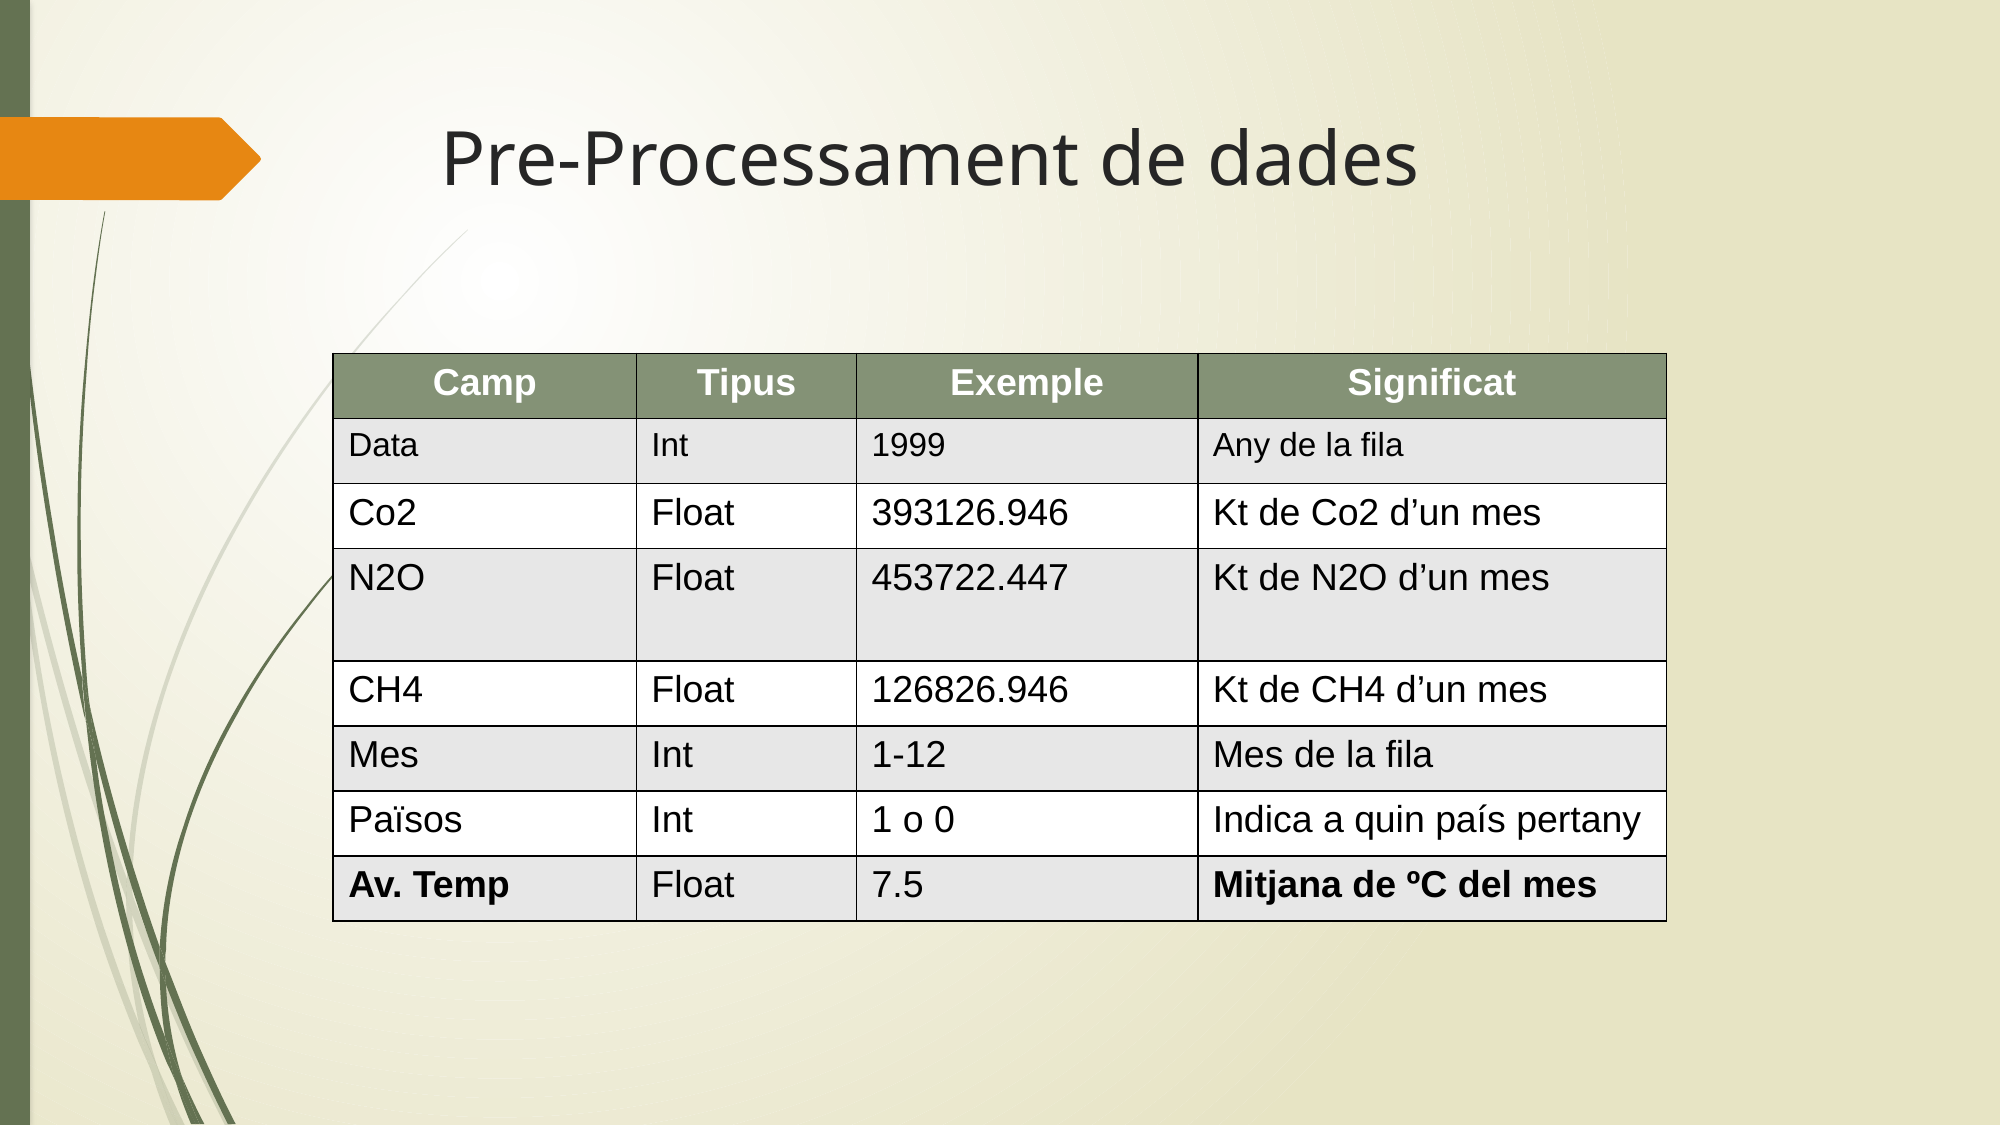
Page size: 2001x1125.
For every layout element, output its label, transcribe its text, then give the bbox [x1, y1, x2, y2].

table_cell Av. Temp [334, 857, 636, 920]
table_cell Float [637, 549, 856, 660]
table_cell Data [334, 419, 636, 483]
table_cell 393126.946 [857, 484, 1197, 548]
table_cell Indica a quin país pertany [1199, 792, 1666, 855]
table_cell Float [637, 857, 856, 920]
table_cell Any de la fila [1199, 419, 1666, 483]
table_cell N2O [334, 549, 636, 660]
table_cell 453722.447 [857, 549, 1197, 660]
table_cell Kt de N2O d’un mes [1199, 549, 1666, 660]
table_cell Kt de Co2 d’un mes [1199, 484, 1666, 548]
table_cell Int [637, 419, 856, 483]
table_cell Co2 [334, 484, 636, 548]
table_cell 126826.946 [857, 662, 1197, 725]
table_cell 1-12 [857, 727, 1197, 790]
table_header Camp [334, 354, 636, 418]
table_cell Float [637, 662, 856, 725]
table_cell Mes [334, 727, 636, 790]
table_header Tipus [637, 354, 856, 418]
table_cell 7.5 [857, 857, 1197, 920]
table_cell CH4 [334, 662, 636, 725]
title Pre-Processament de dades [425, 102, 1888, 313]
table_cell Mitjana de ºC del mes [1199, 857, 1666, 920]
table_cell 1999 [857, 419, 1197, 483]
table_cell Kt de CH4 d’un mes [1199, 662, 1666, 725]
table_header Exemple [857, 354, 1197, 418]
table_cell 1 o 0 [857, 792, 1197, 855]
table_cell Float [637, 484, 856, 548]
table_cell Països [334, 792, 636, 855]
table_cell Int [637, 727, 856, 790]
table_cell Int [637, 792, 856, 855]
table_cell Mes de la fila [1199, 727, 1666, 790]
table_header Significat [1199, 354, 1666, 418]
